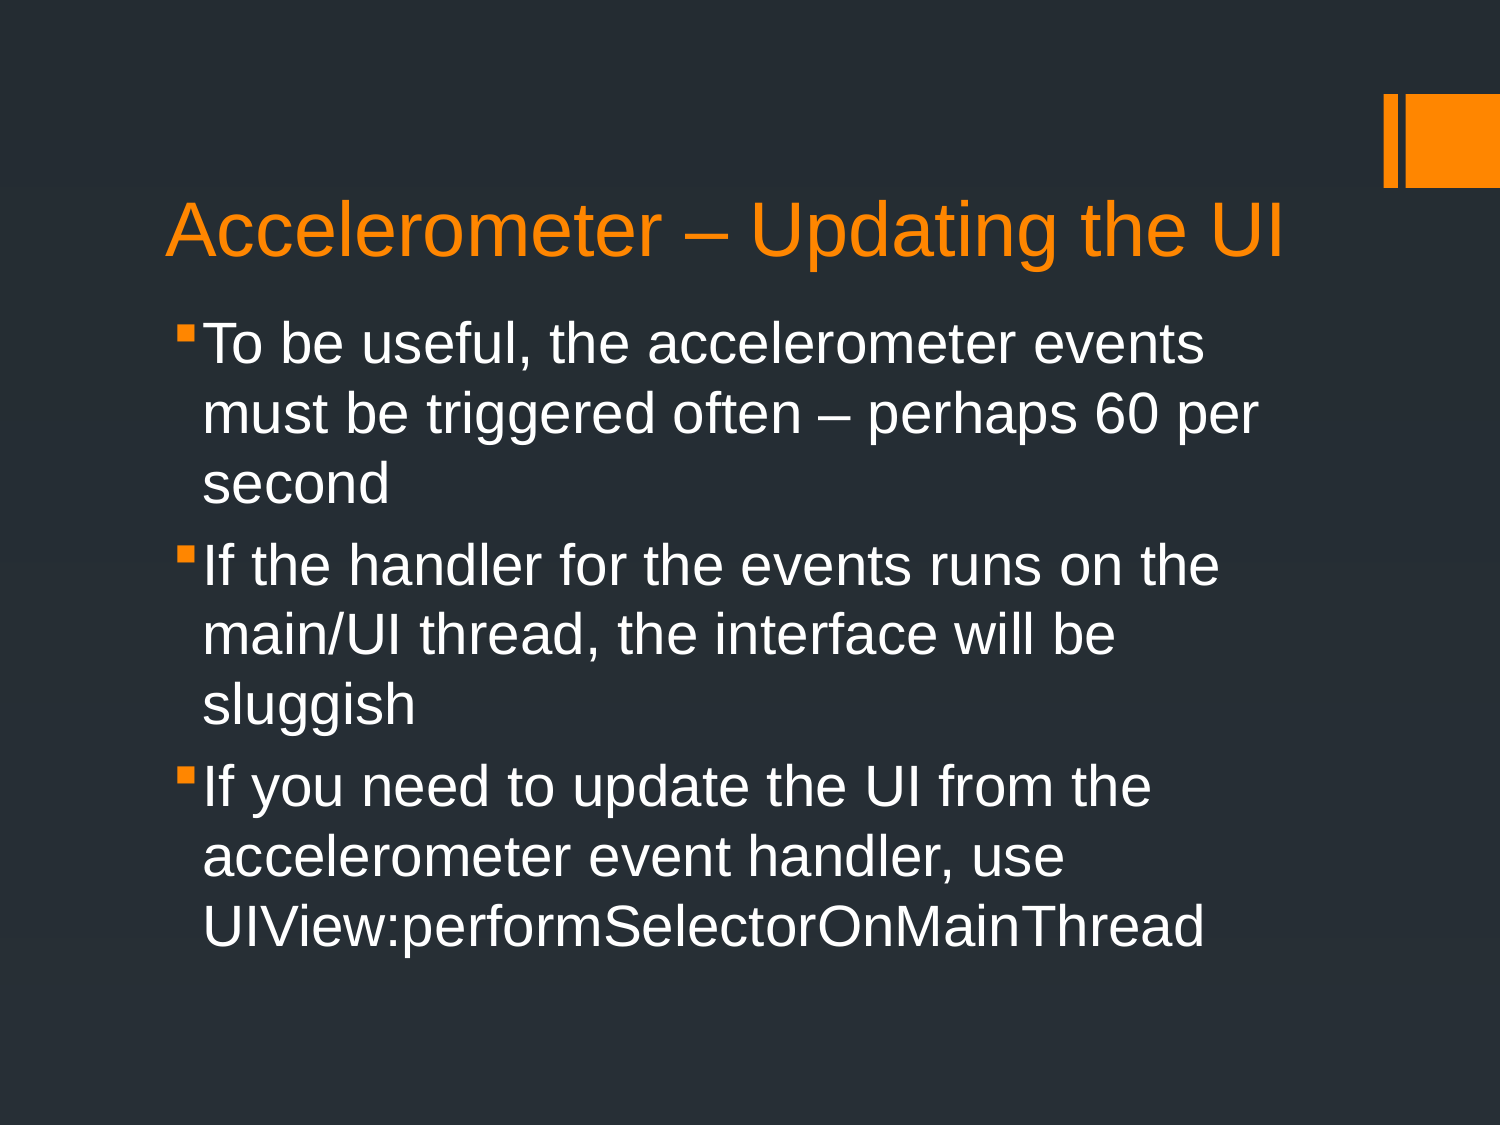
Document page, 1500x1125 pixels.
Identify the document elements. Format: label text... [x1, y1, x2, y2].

title Accelerometer – Updating the UI [150, 89, 1350, 280]
list To be useful, the accelerometer events must be triggered often – perhaps 60 per second If the handler for the events runs on the main/UI thread, the interface will be sluggish If you need to update the UI from the accelerometer event handler, use UIView:performSelectorOnMainThread [150, 297, 1350, 1125]
